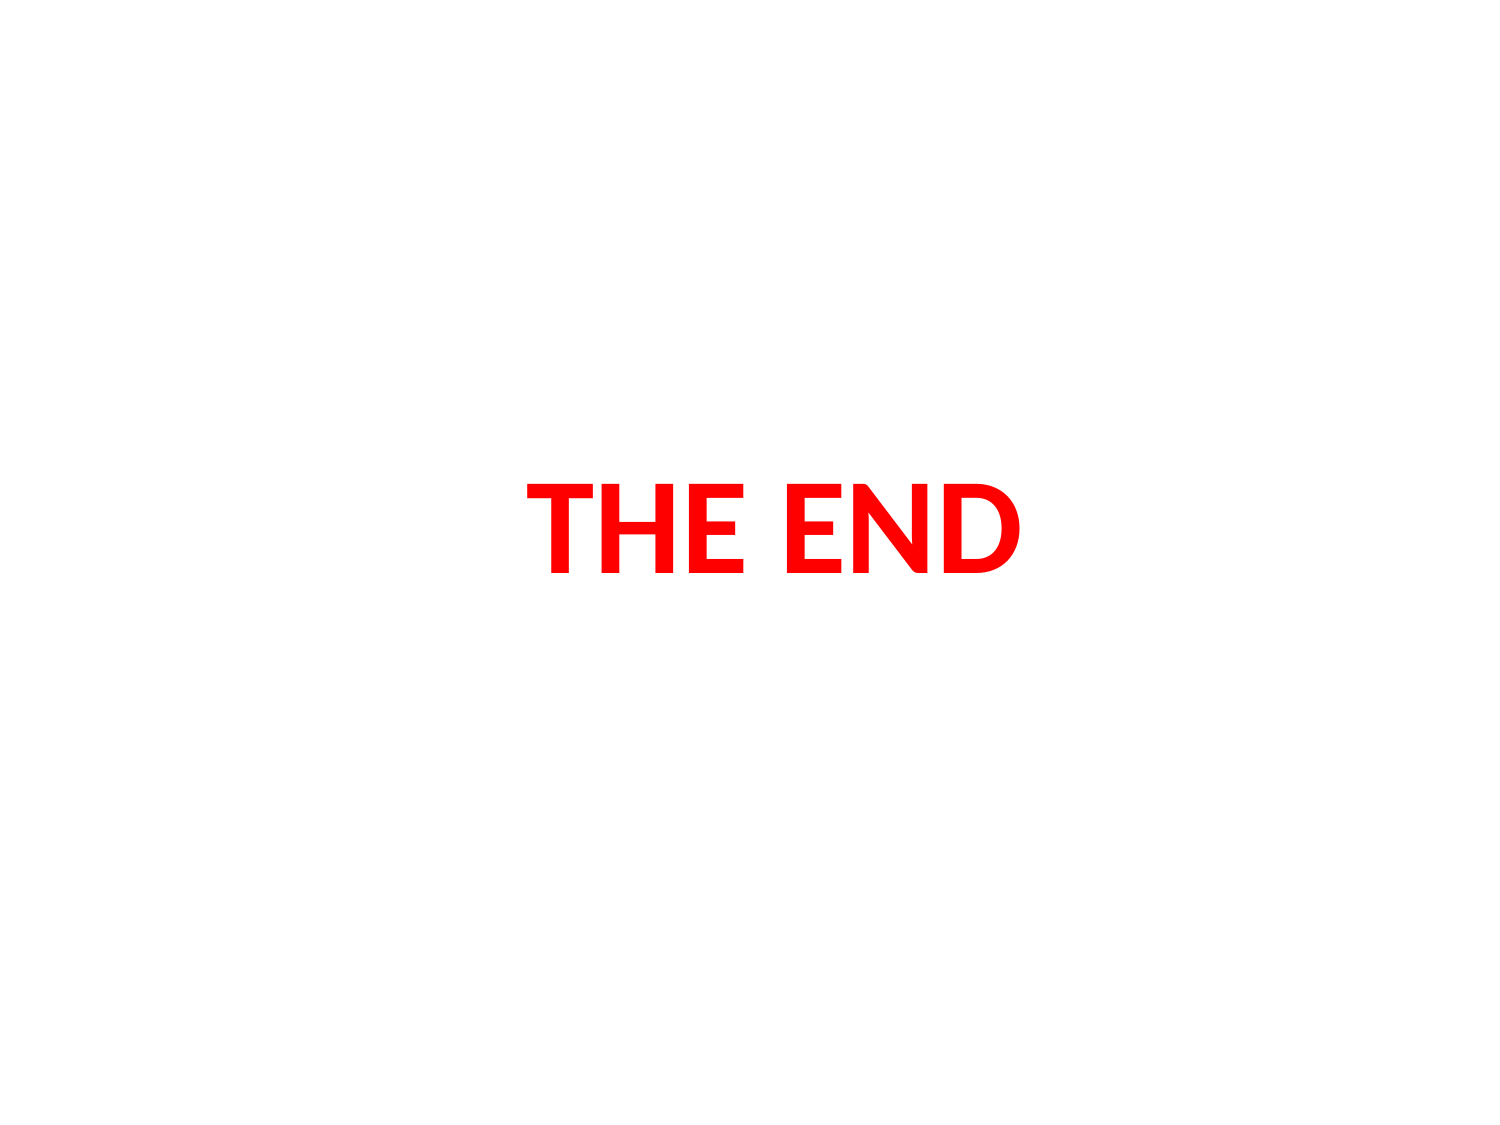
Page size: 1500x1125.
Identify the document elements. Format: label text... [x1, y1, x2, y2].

title THE END [99, 425, 1450, 613]
